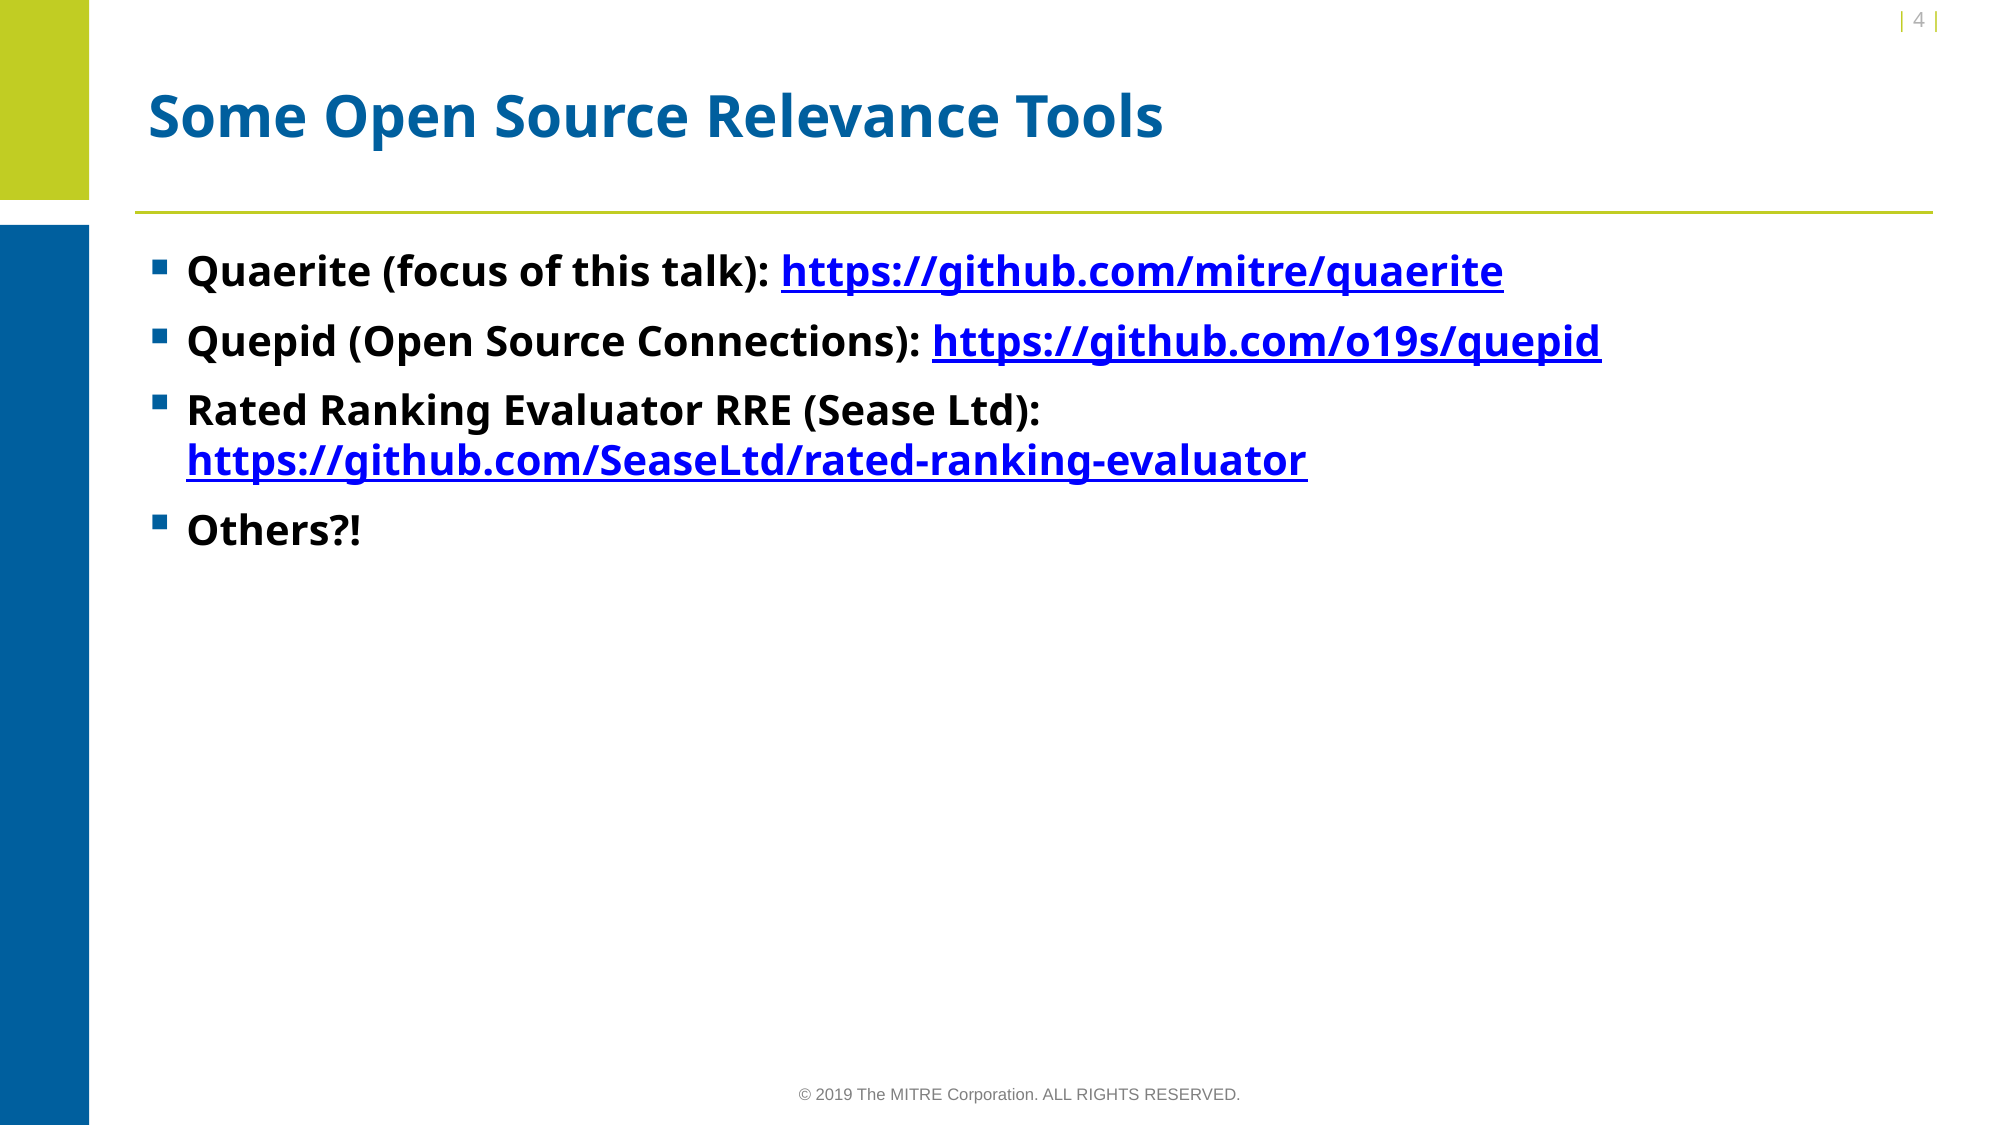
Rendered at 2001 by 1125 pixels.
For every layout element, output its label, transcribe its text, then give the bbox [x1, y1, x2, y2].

slide_number | 4 | [1848, 12, 1957, 43]
title Some Open Source Relevance Tools [133, 45, 1934, 188]
list Quaerite (focus of this talk): https://github.com/mitre/quaerite Quepid (Open Source Connections): https://github.com/o19s/quepid Rated Ranking Evaluator RRE (Sease Ltd): https://github.com/SeaseLtd/rated-ranking-evaluator Others?! [133, 237, 1934, 1005]
